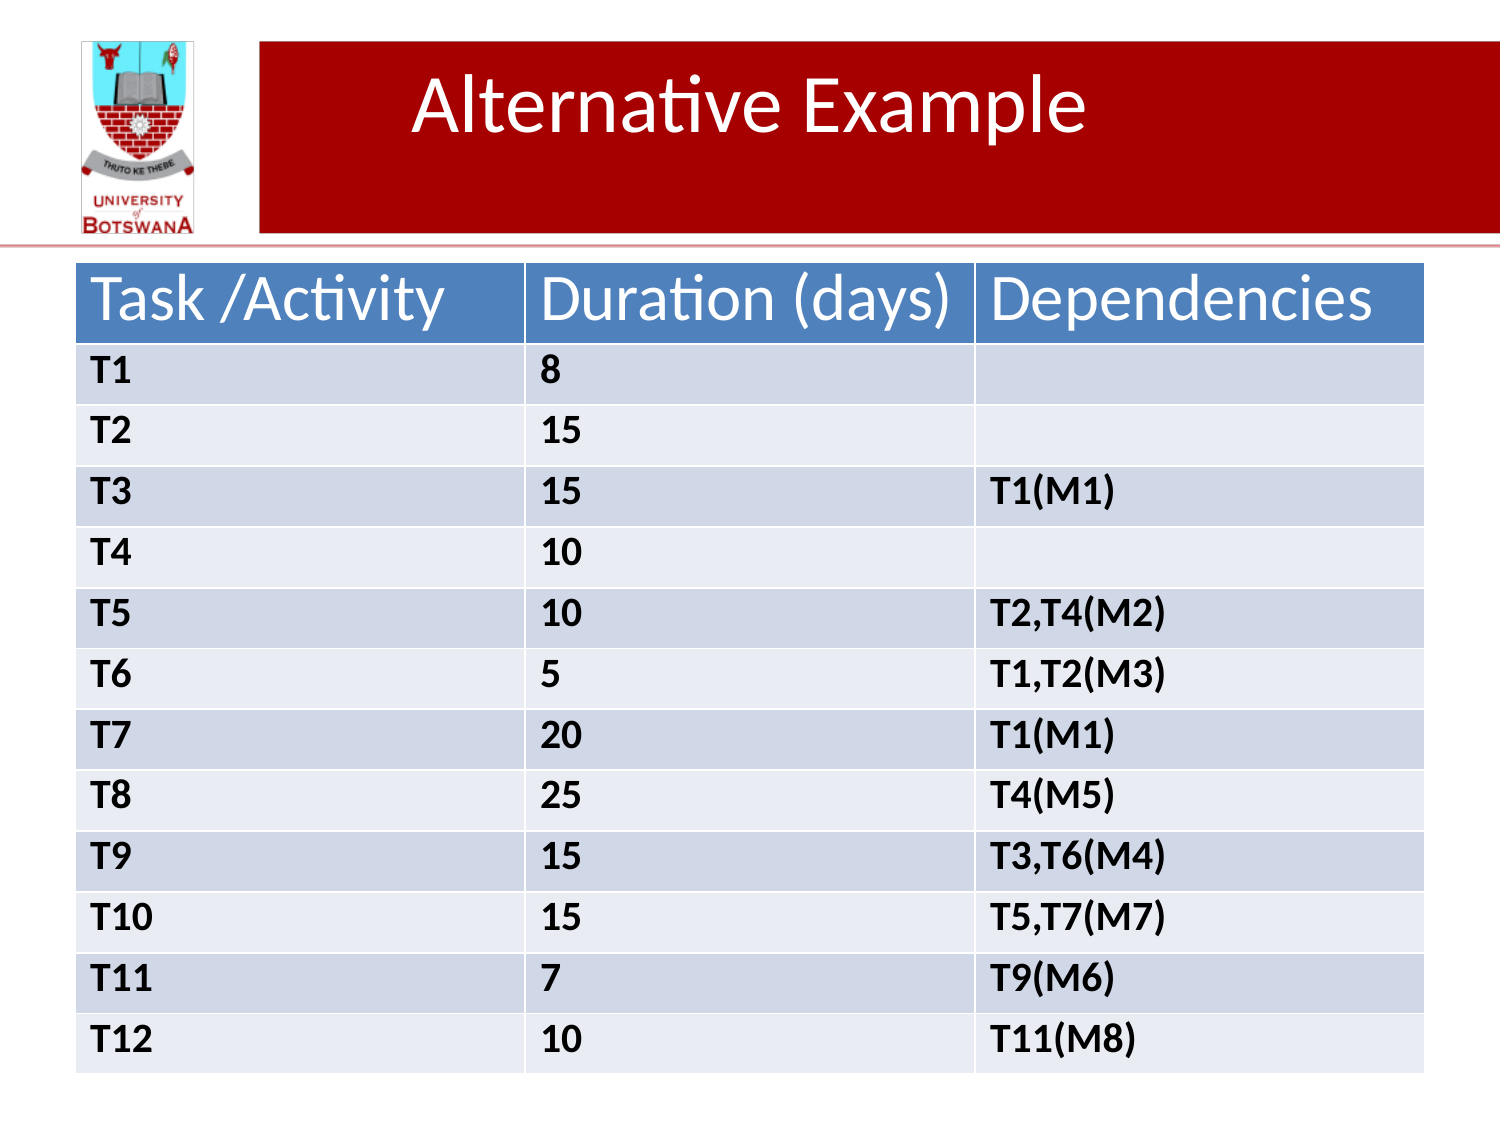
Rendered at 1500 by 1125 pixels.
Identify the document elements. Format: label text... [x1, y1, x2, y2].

table_cell T1(M1) [976, 467, 1424, 526]
table_cell T9(M6) [976, 954, 1424, 1013]
table_cell T8 [76, 771, 524, 830]
title Alternative Example [75, 41, 1425, 230]
table_cell T2,T4(M2) [976, 589, 1424, 648]
table_cell T2 [76, 406, 524, 465]
table_cell 7 [526, 954, 974, 1013]
table_cell [976, 406, 1424, 465]
table_header Task /Activity [76, 263, 524, 343]
table_cell T11(M8) [976, 1014, 1424, 1073]
table_cell 15 [526, 467, 974, 526]
table_cell 10 [526, 528, 974, 587]
table_cell T12 [76, 1014, 524, 1073]
table_cell T6 [76, 649, 524, 708]
table_cell T1,T2(M3) [976, 649, 1424, 708]
table_cell T11 [76, 954, 524, 1013]
table_cell T7 [76, 710, 524, 769]
table_cell T1(M1) [976, 710, 1424, 769]
table_cell [976, 345, 1424, 404]
table_cell 15 [526, 832, 974, 891]
table_cell 15 [526, 406, 974, 465]
table_cell T3 [76, 467, 524, 526]
table_cell 5 [526, 649, 974, 708]
table_header Duration (days) [526, 263, 974, 343]
table_cell T4(M5) [976, 771, 1424, 830]
table_cell T3,T6(M4) [976, 832, 1424, 891]
table_cell 10 [526, 589, 974, 648]
table_cell 15 [526, 893, 974, 952]
table_cell 25 [526, 771, 974, 830]
table_cell 20 [526, 710, 974, 769]
table_cell 8 [526, 345, 974, 404]
table_cell T1 [76, 345, 524, 404]
table_cell T5 [76, 589, 524, 648]
table_cell T10 [76, 893, 524, 952]
table_cell T9 [76, 832, 524, 891]
table_header Dependencies [976, 263, 1424, 343]
table_cell T4 [76, 528, 524, 587]
table_cell [976, 528, 1424, 587]
table_cell T5,T7(M7) [976, 893, 1424, 952]
table_cell 10 [526, 1014, 974, 1073]
